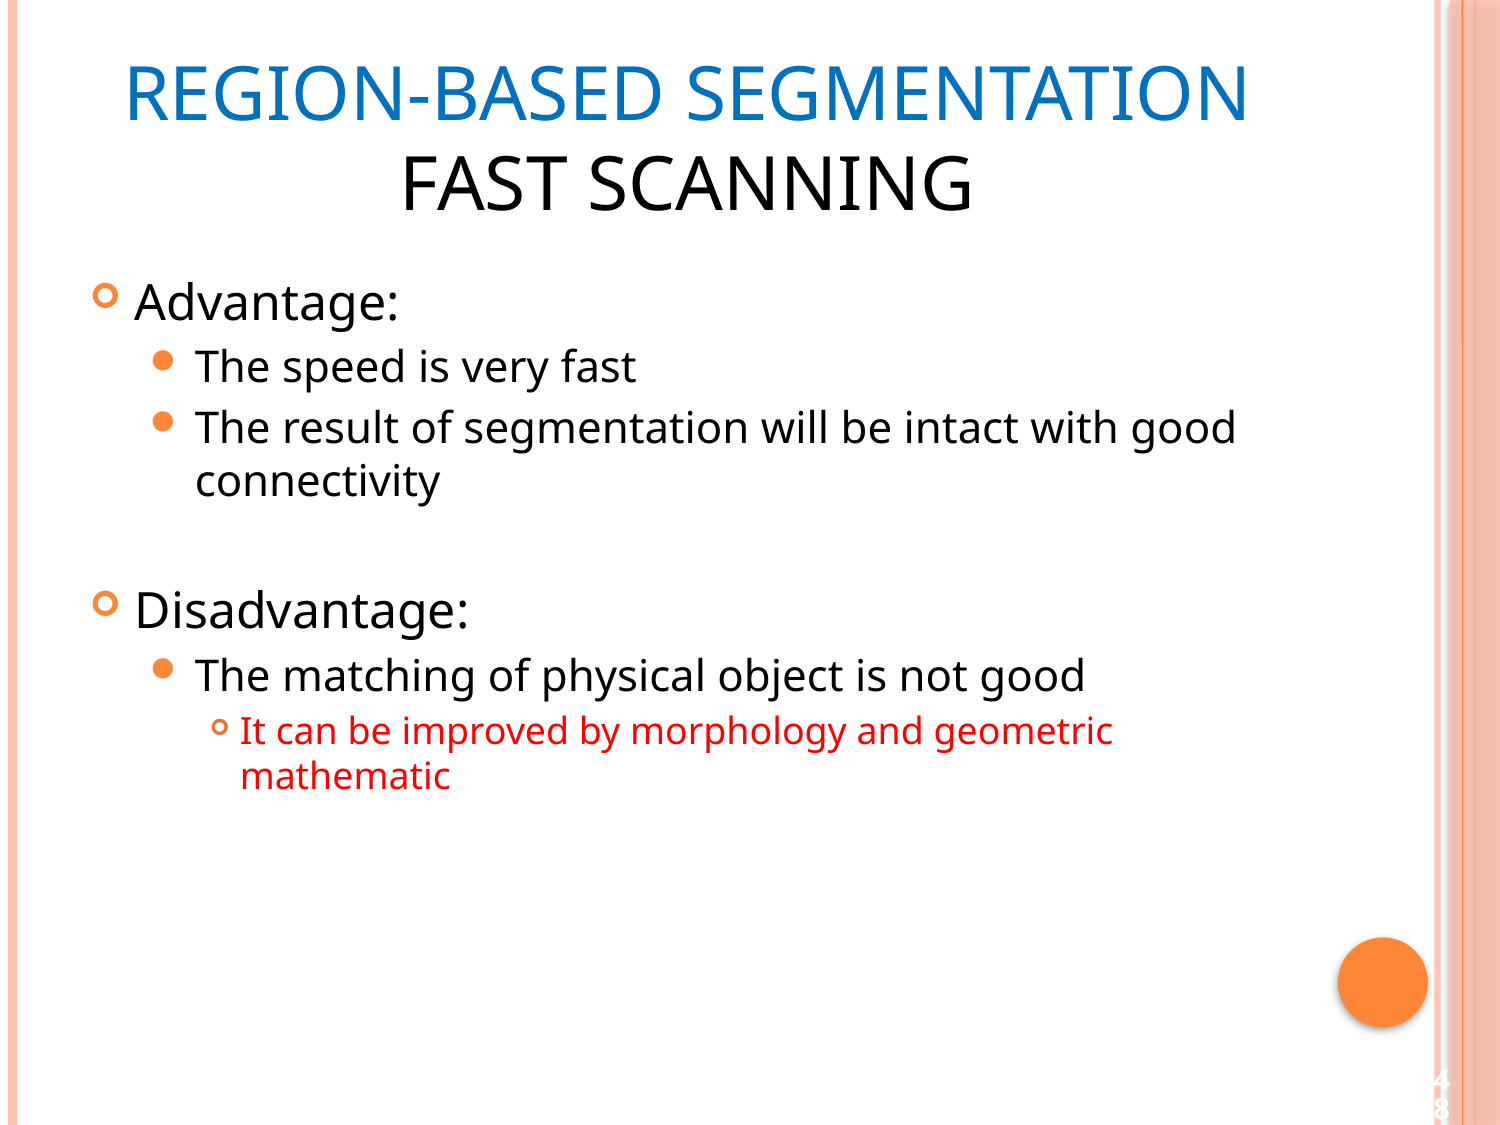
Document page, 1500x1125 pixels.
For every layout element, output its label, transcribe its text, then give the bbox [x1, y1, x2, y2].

title region-based segmentation fast scanning [75, 45, 1300, 233]
slide_number 48 [1418, 1051, 1479, 1112]
list Advantage: The speed is very fast The result of segmentation will be intact with good connectivity Disadvantage: The matching of physical object is not good It can be improved by morphology and geometric mathematic [75, 262, 1300, 1062]
